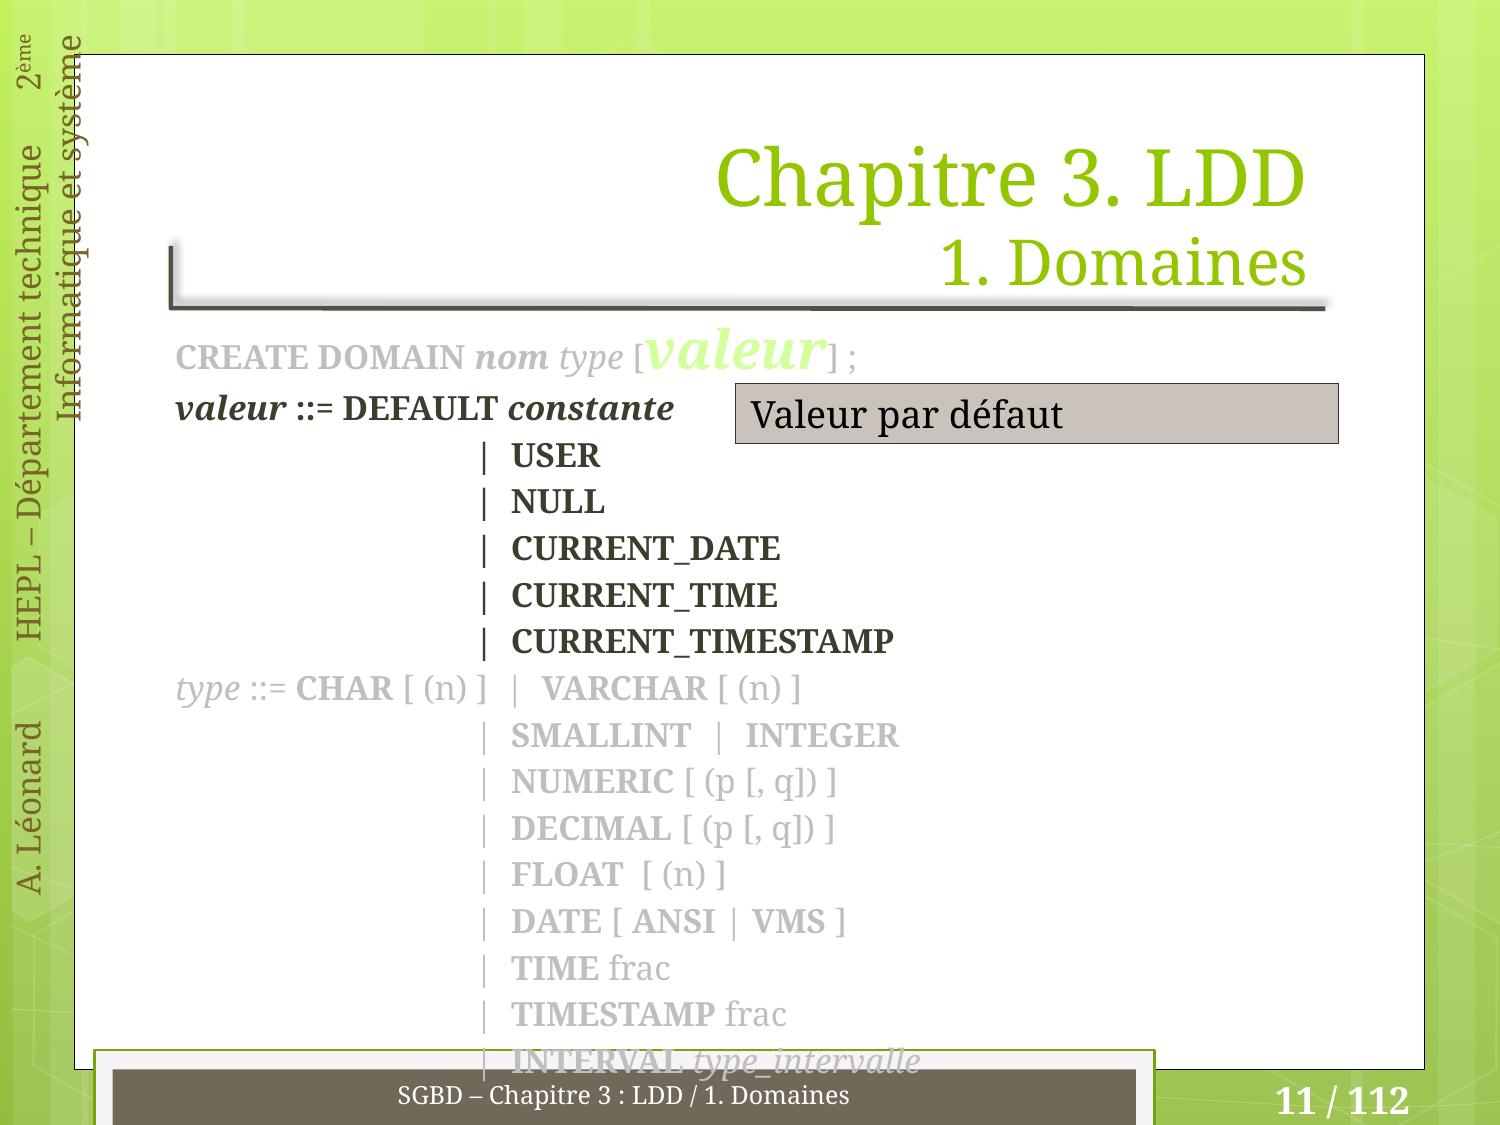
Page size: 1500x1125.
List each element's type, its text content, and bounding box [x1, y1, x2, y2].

text_box Valeur par défaut [1312, 383, 1339, 444]
footer SGBD – Chapitre 3 : LDD / 1. Domaines [112, 1067, 1136, 1125]
list CREATE DOMAIN nom type [valeur] ; valeur ::= DEFAULT constante | USER | NULL | CURRENT_DATE | CURRENT_TIME | CURRENT_TIMESTAMP type ::= CHAR [ (n) ] | VARCHAR [ (n) ] | SMALLINT | INTEGER | NUMERIC [ (p [, q]) ] | DECIMAL [ (p [, q]) ] | FLOAT [ (n) ] | DATE [ ANSI | VMS ] | TIME frac | TIMESTAMP frac | INTERVAL type_intervalle [160, 313, 1312, 1082]
title Chapitre 3. LDD 1. Domaines [171, 118, 1324, 306]
